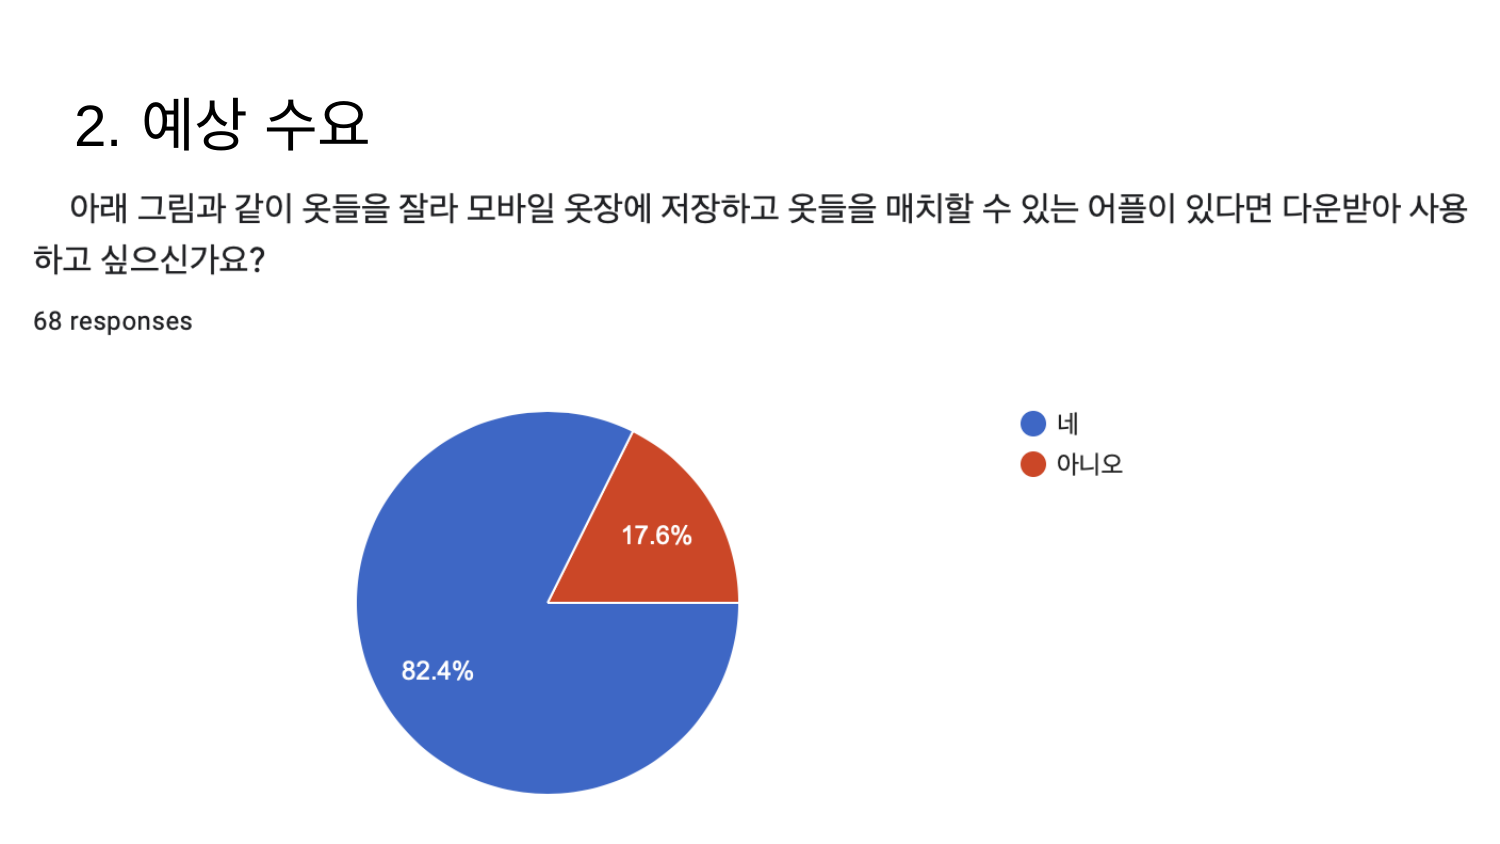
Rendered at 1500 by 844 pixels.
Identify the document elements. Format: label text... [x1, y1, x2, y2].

title 예상 수요 [51, 72, 1449, 156]
picture [0, 157, 1500, 844]
